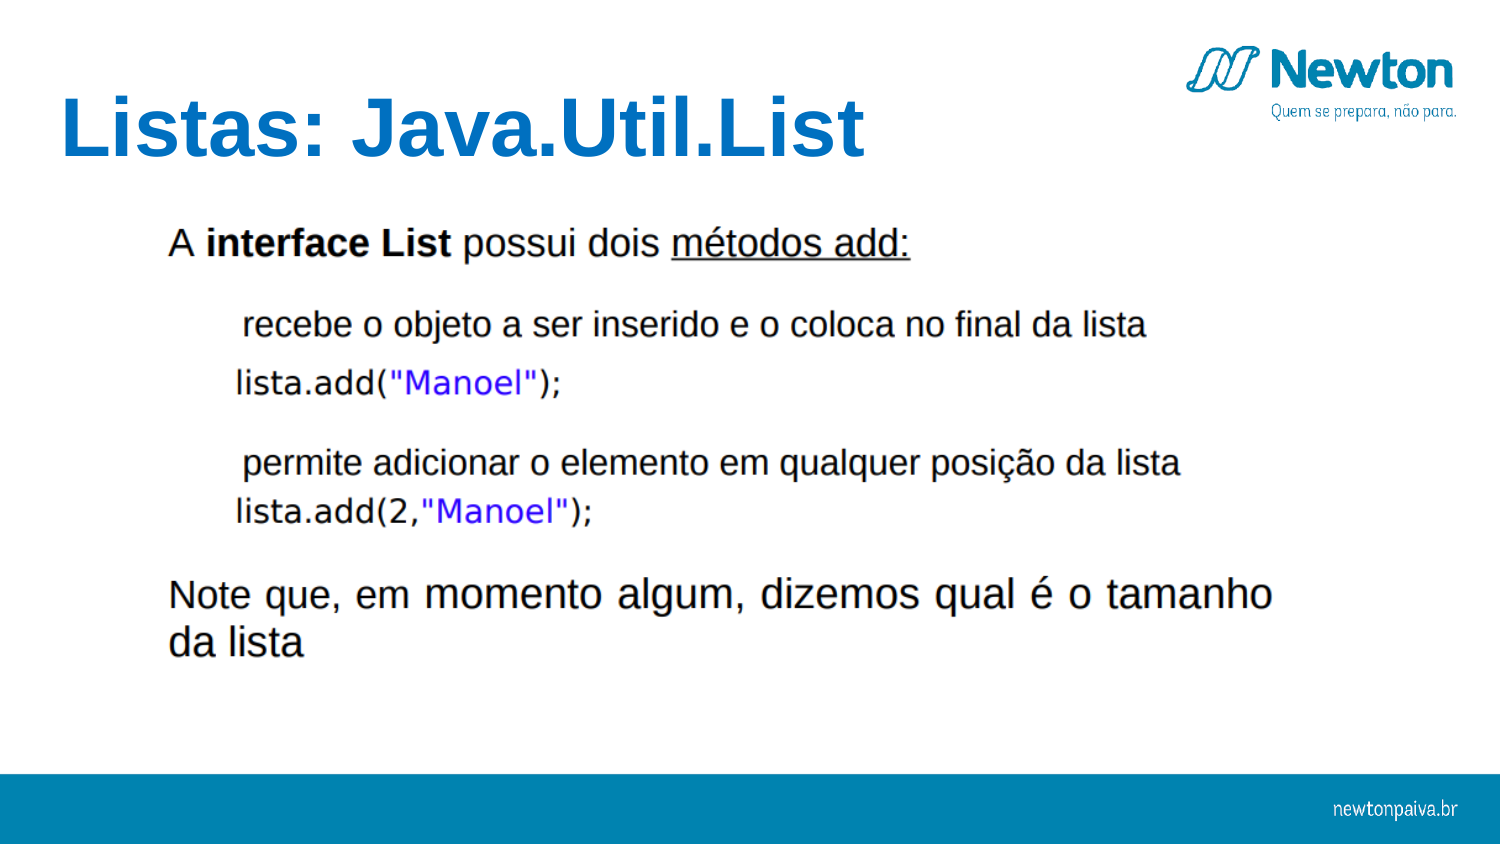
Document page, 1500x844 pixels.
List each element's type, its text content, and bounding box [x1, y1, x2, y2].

picture [1354, 808, 1364, 814]
text_box Listas: Java.Util.List [45, 65, 944, 281]
picture [0, 0, 1500, 774]
